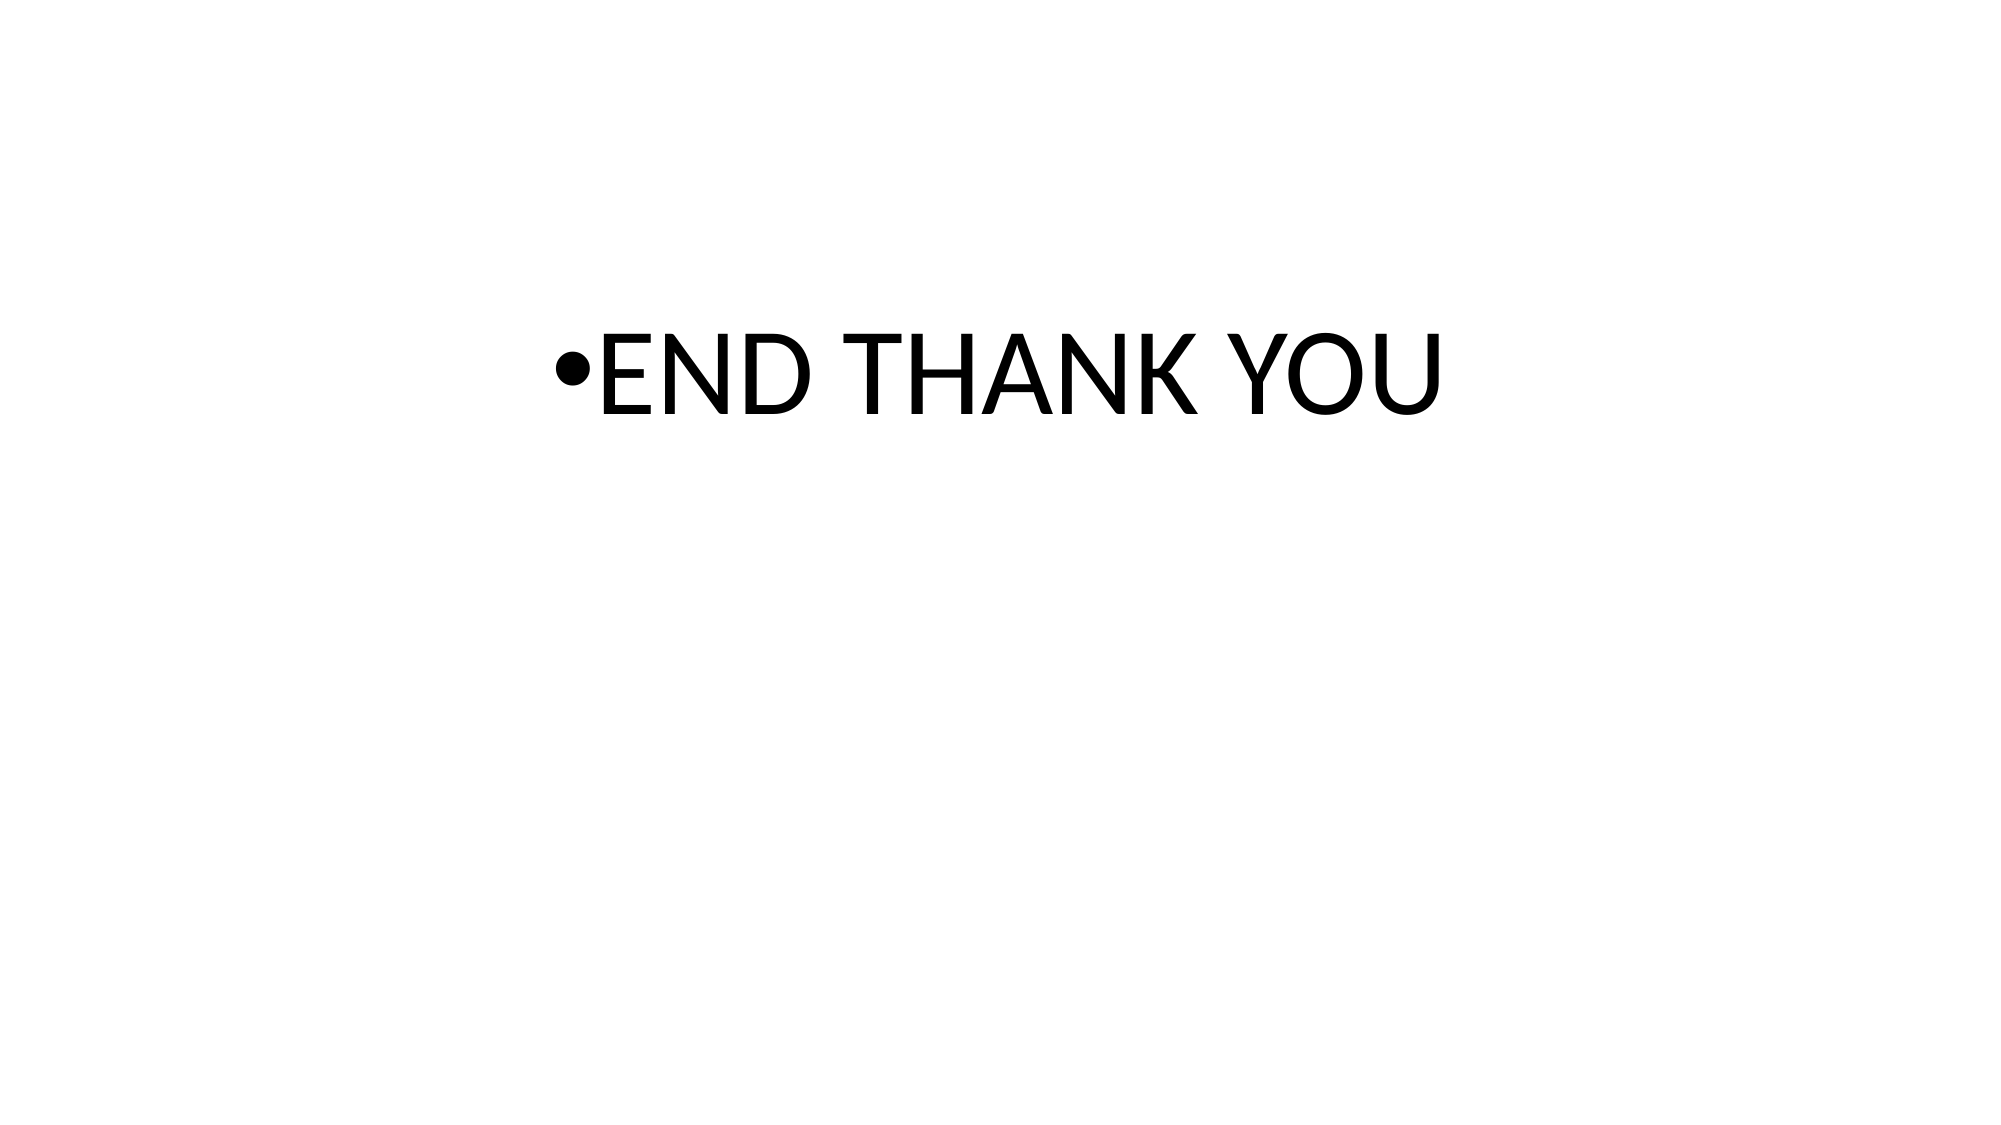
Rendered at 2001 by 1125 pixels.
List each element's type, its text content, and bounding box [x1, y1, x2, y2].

list END THANK YOU [137, 299, 1863, 1014]
